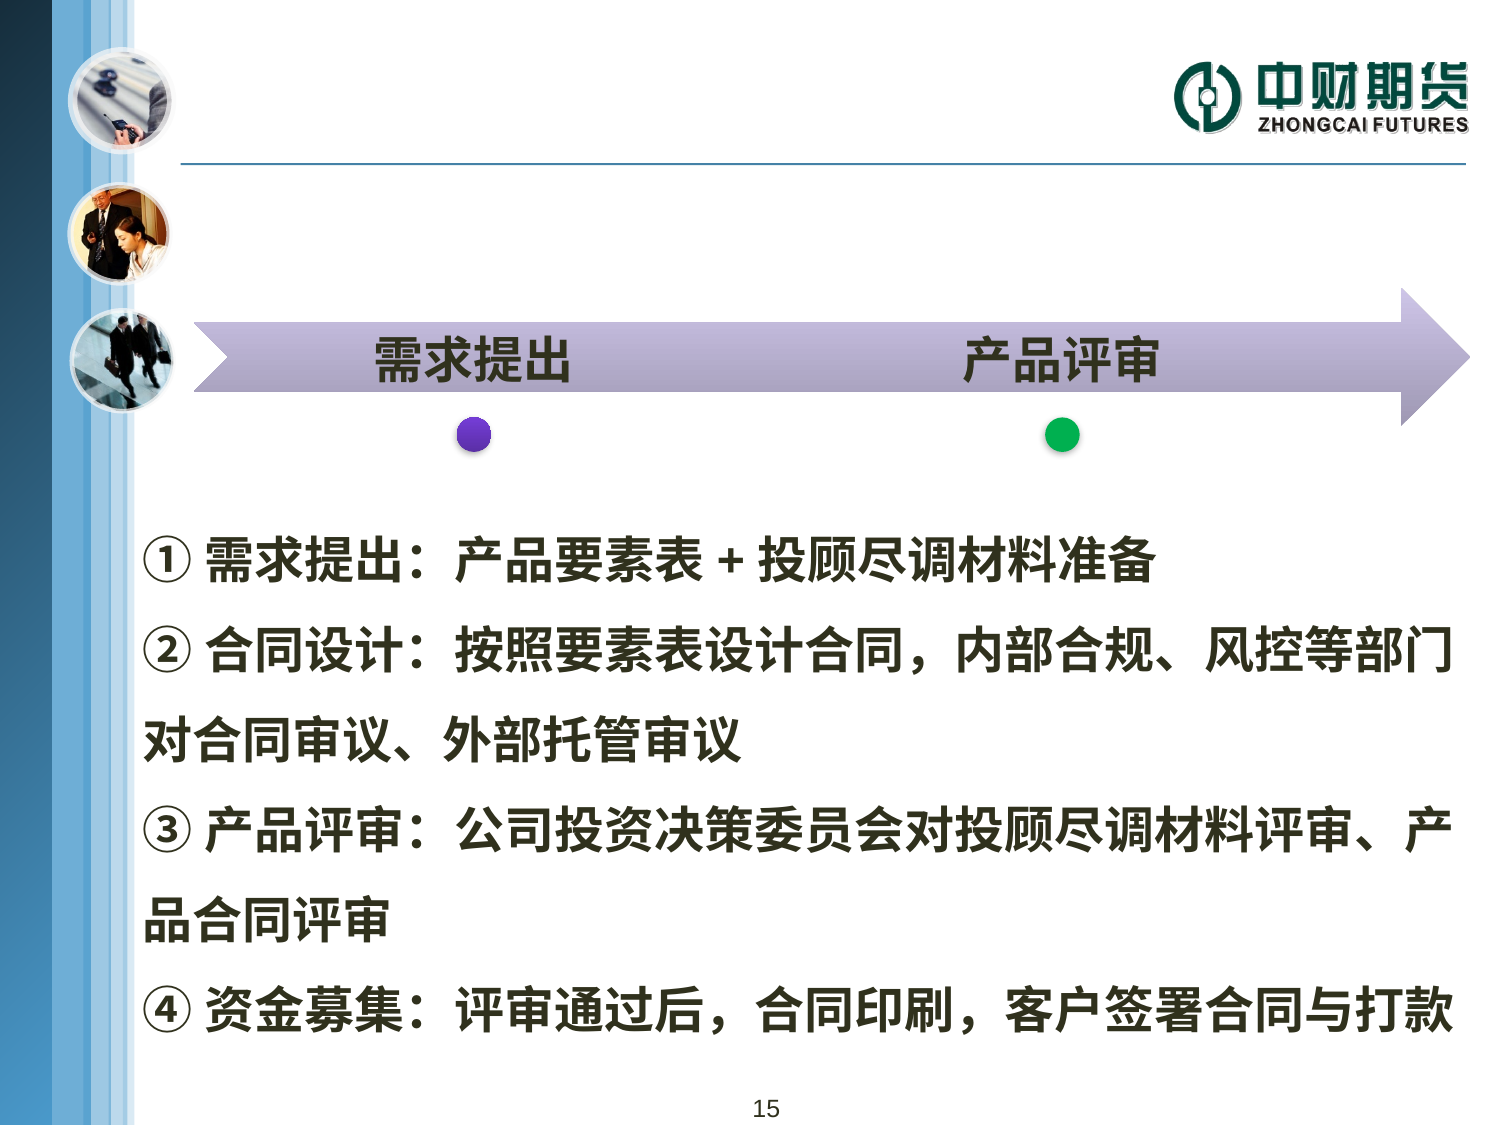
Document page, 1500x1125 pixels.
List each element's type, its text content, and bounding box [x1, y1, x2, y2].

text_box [193, 184, 1471, 530]
text_box ①需求提出：产品要素表+投顾尽调材料准备 ②合同设计：按照要素表设计合同，内部合规、风控等部门对合同审议、外部托管审议 ③产品评审：公司投资决策委员会对投顾尽调材料评审、产品合同评审 ④资金募集：评审通过后，合同印刷，客户签署合同与打款 [127, 491, 1475, 1046]
picture [78, 57, 166, 144]
picture [1165, 34, 1476, 159]
picture [74, 189, 166, 279]
picture [75, 313, 171, 408]
slide_number 15 [686, 1085, 796, 1125]
